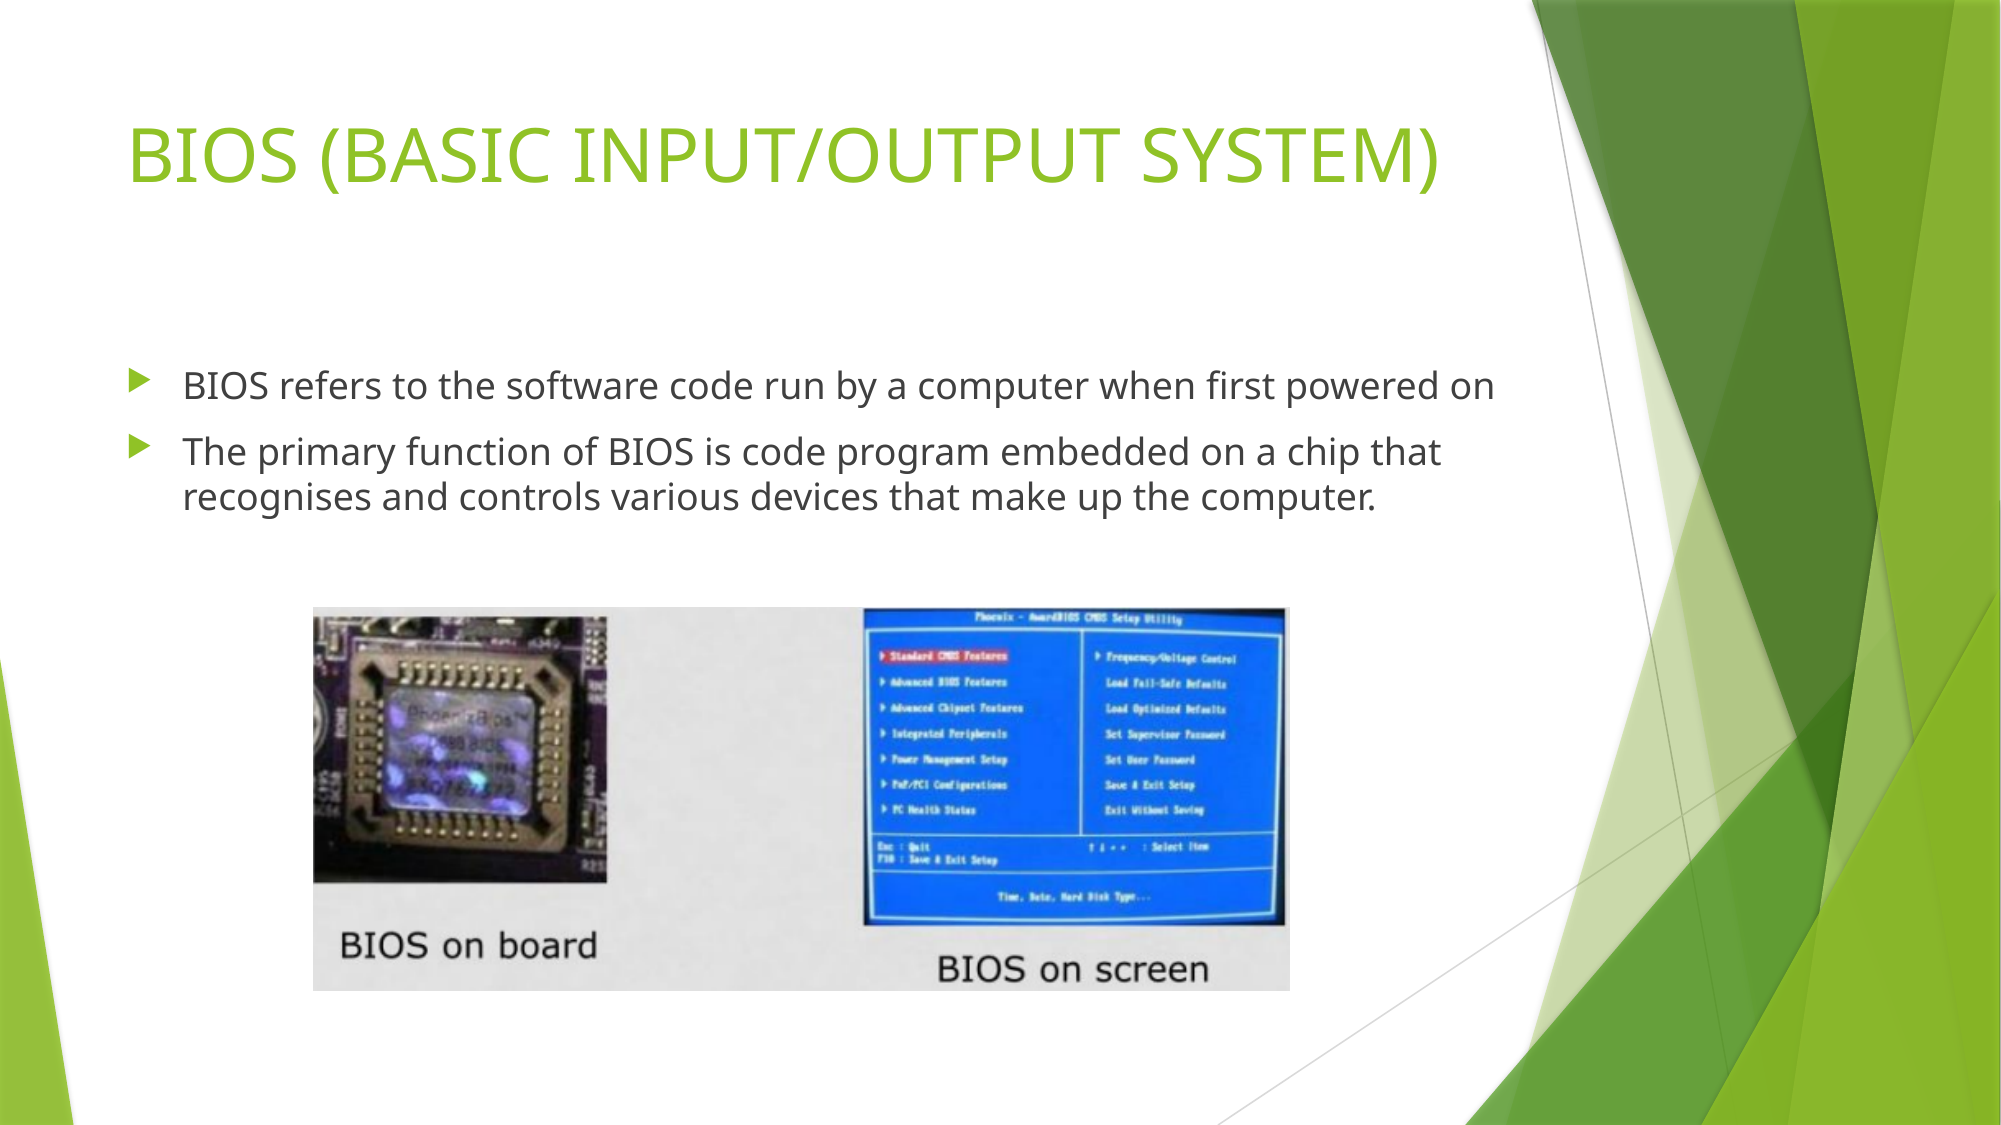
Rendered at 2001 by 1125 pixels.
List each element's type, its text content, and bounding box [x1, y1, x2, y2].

list BIOS refers to the software code run by a computer when first powered on The primary function of BIOS is code program embedded on a chip that recognises and controls various devices that make up the computer. [111, 354, 1522, 992]
title BIOS (BASIC INPUT/OUTPUT SYSTEM) [111, 99, 1522, 317]
picture [312, 606, 1291, 992]
